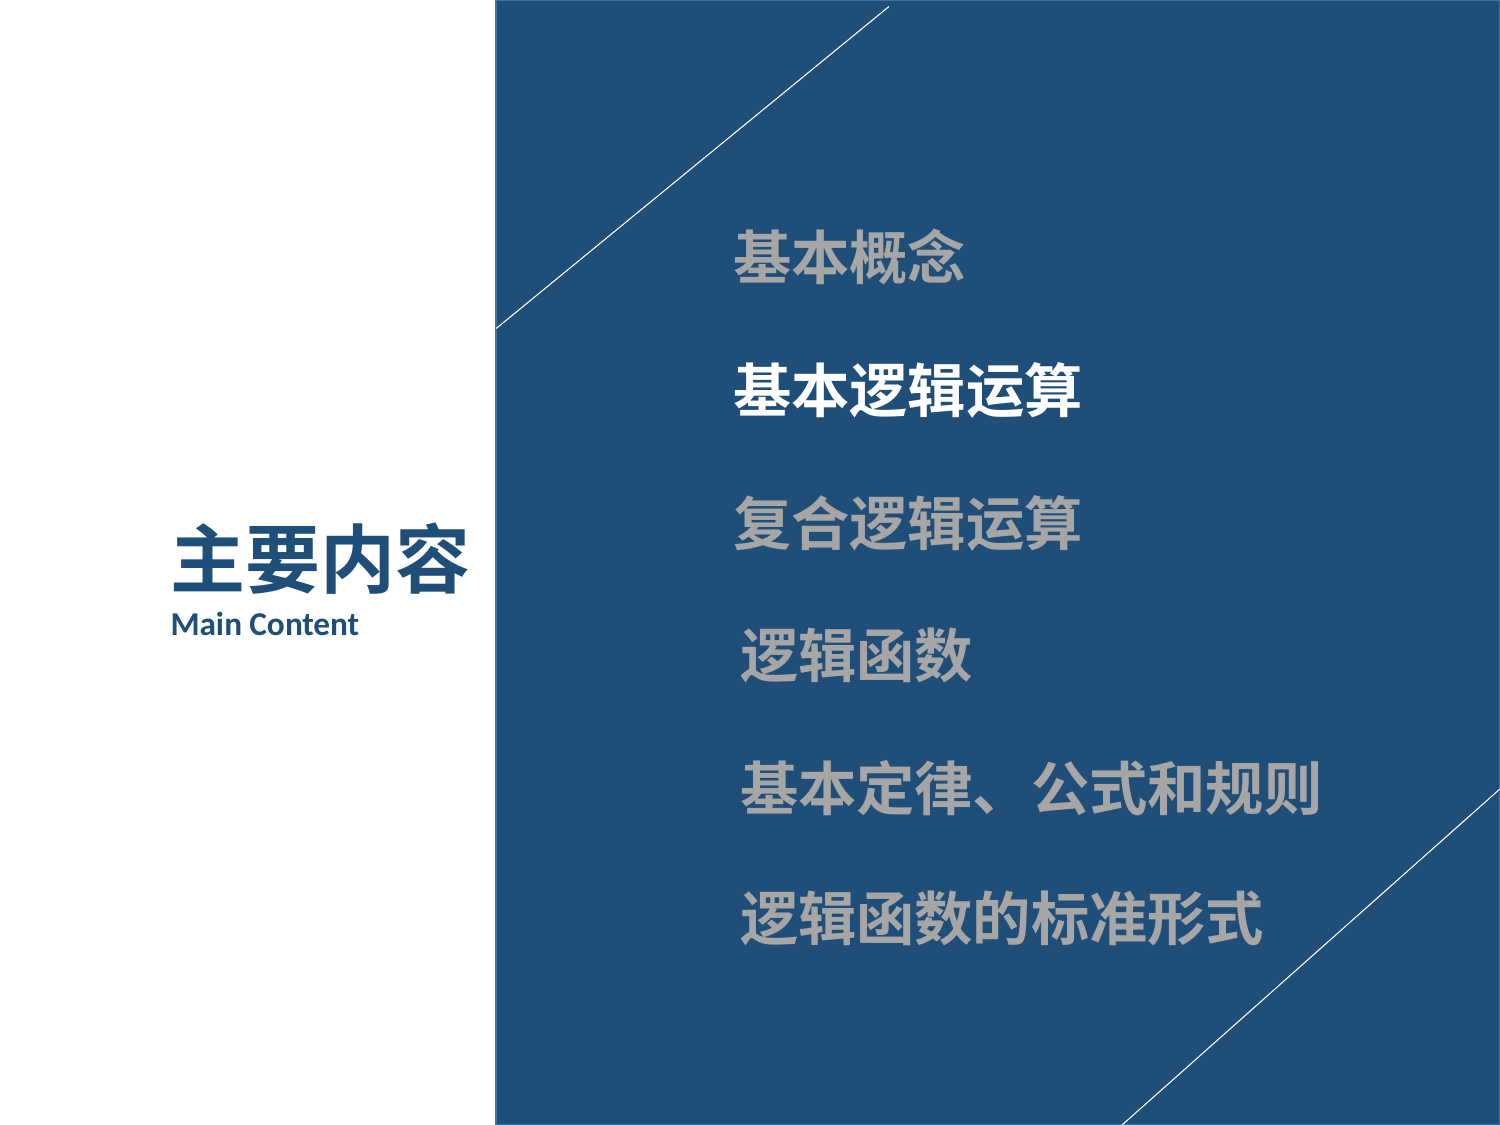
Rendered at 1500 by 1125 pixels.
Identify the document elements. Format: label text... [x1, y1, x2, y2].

text_box 基本逻辑运算 [718, 346, 1126, 432]
text_box 复合逻辑运算 [718, 479, 1210, 564]
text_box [496, 6, 890, 329]
text_box 逻辑函数的标准形式 [725, 874, 1121, 960]
text_box 基本定律、公式和规则 [725, 744, 1377, 830]
text_box 主要内容 Main Content [155, 504, 495, 650]
text_box 逻辑函数 [725, 612, 1217, 697]
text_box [1121, 788, 1500, 1125]
text_box 基本概念 [890, 213, 1159, 299]
text_box [495, 0, 1500, 1125]
